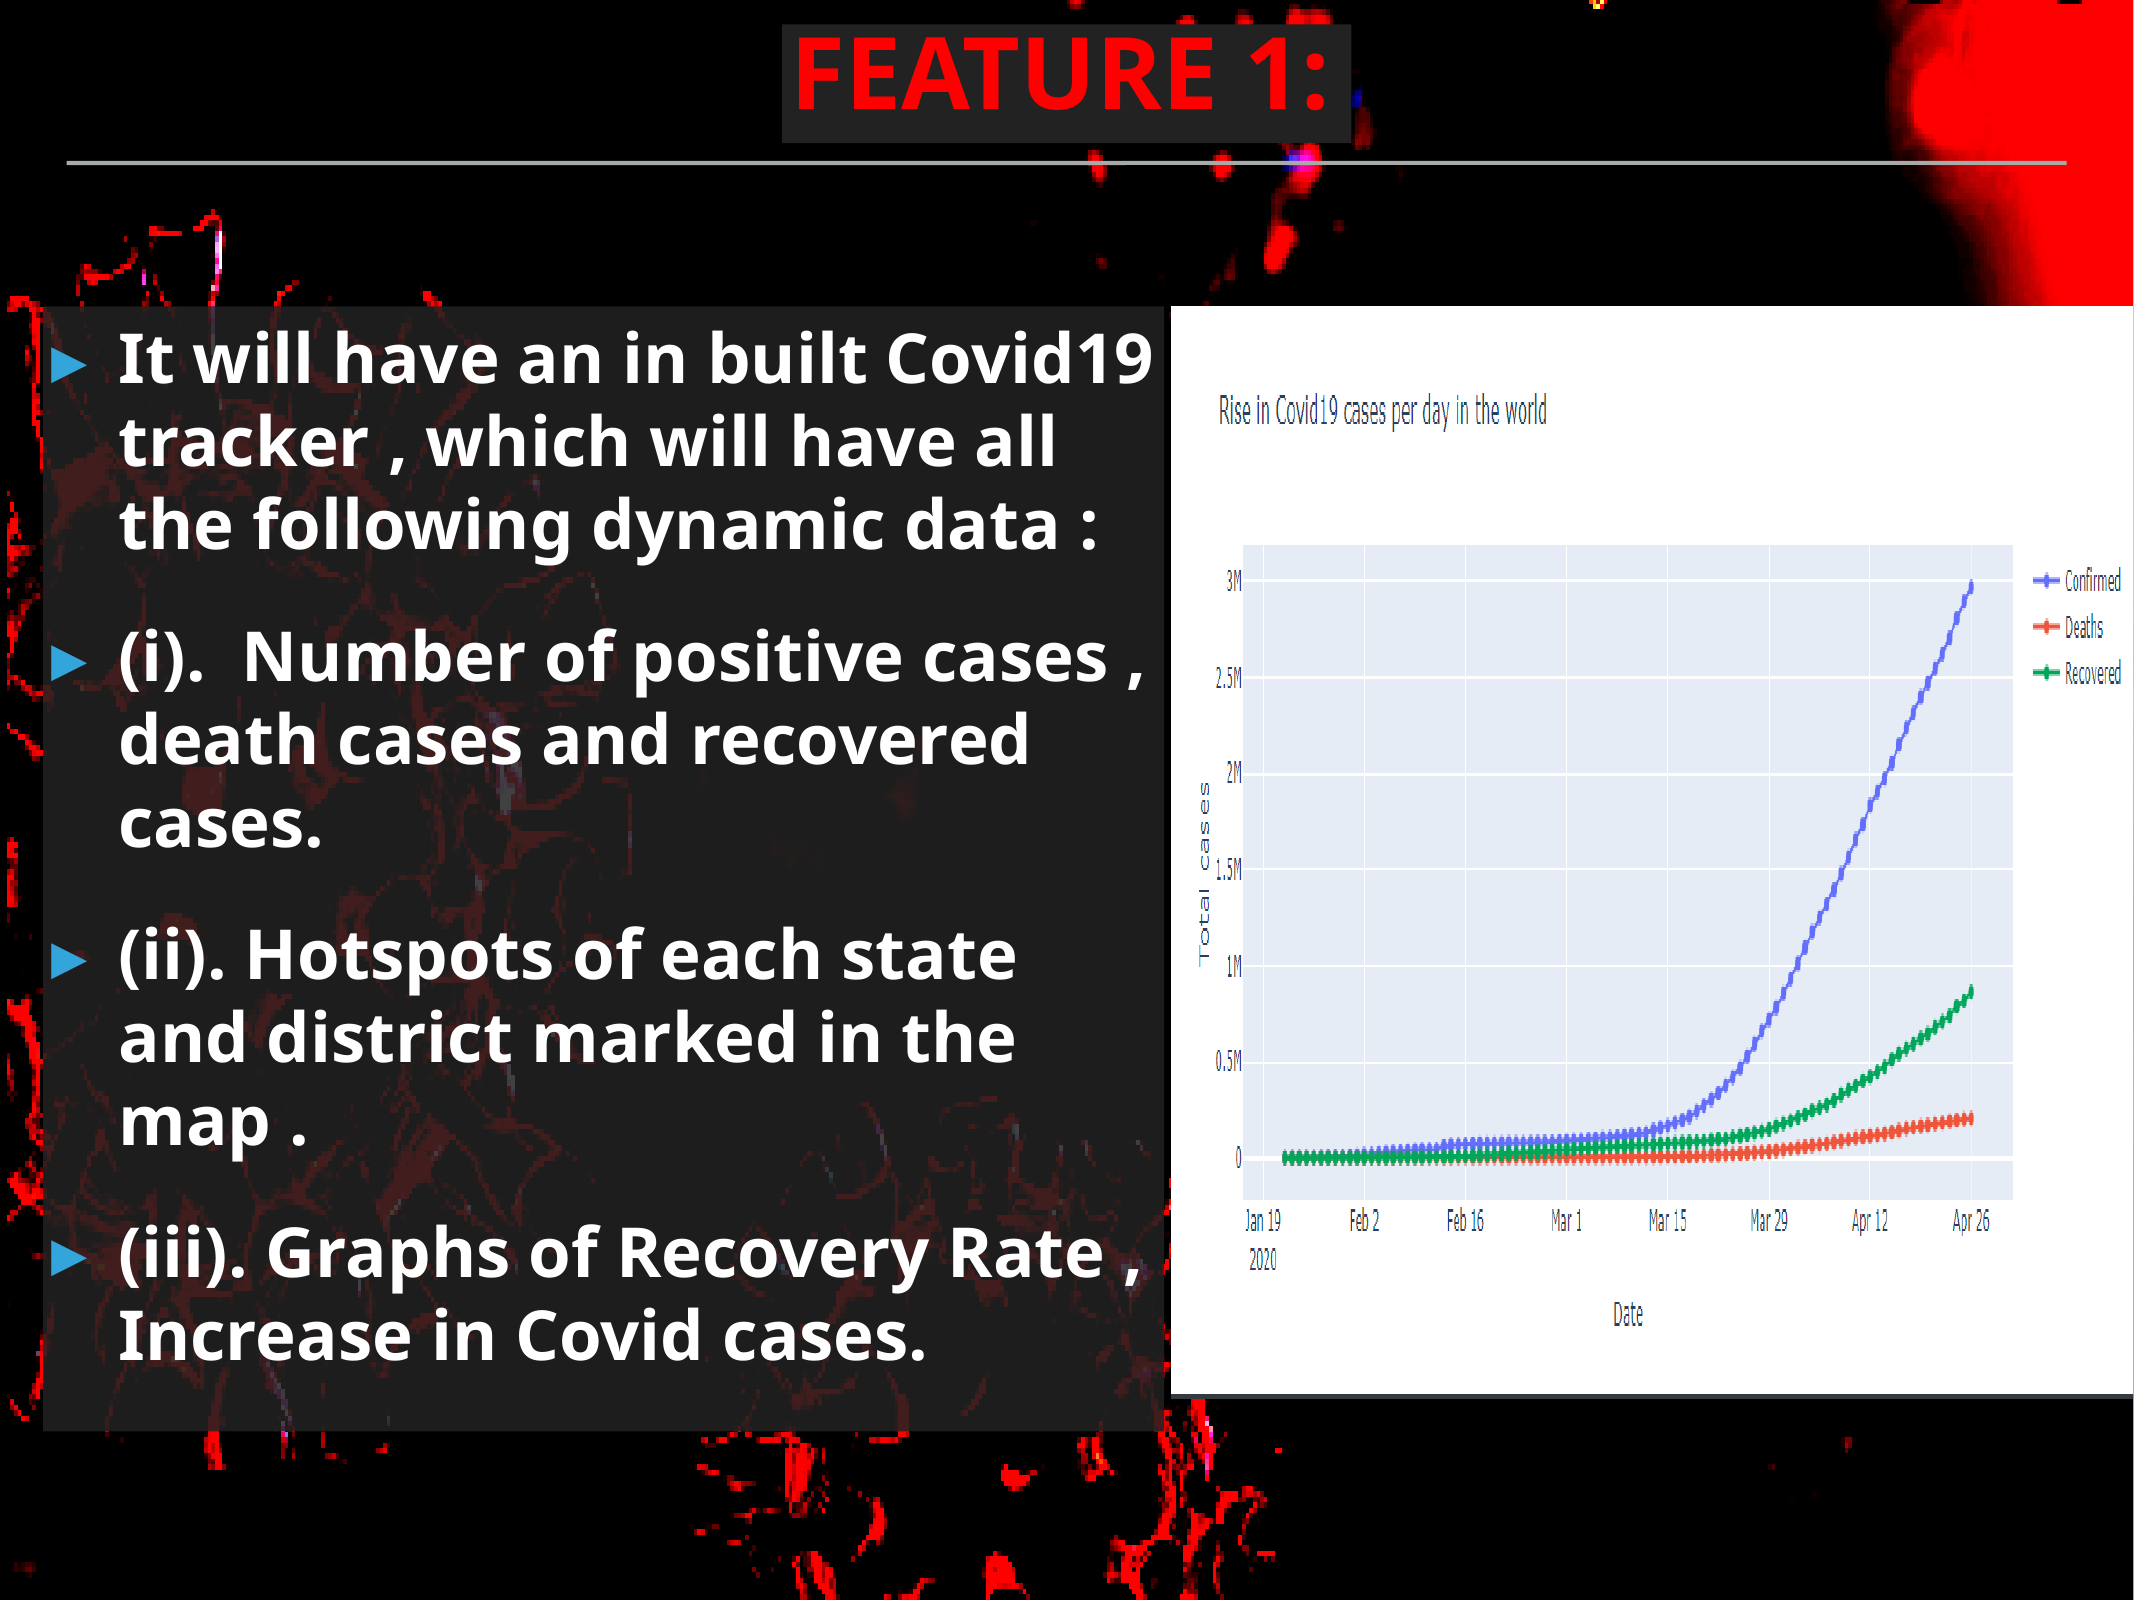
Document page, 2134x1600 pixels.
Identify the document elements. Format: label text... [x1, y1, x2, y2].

picture [0, 0, 2134, 1600]
title FEATURE 1: [781, 23, 1352, 144]
list It will have an in built Covid19 tracker , which will have all the following dynamic data : (i). Number of positive cases , death cases and recovered cases. (ii). Hotspots of each state and district marked in the map . (iii). Graphs of Recovery Rate , Increase in Covid cases. [42, 305, 1165, 1432]
